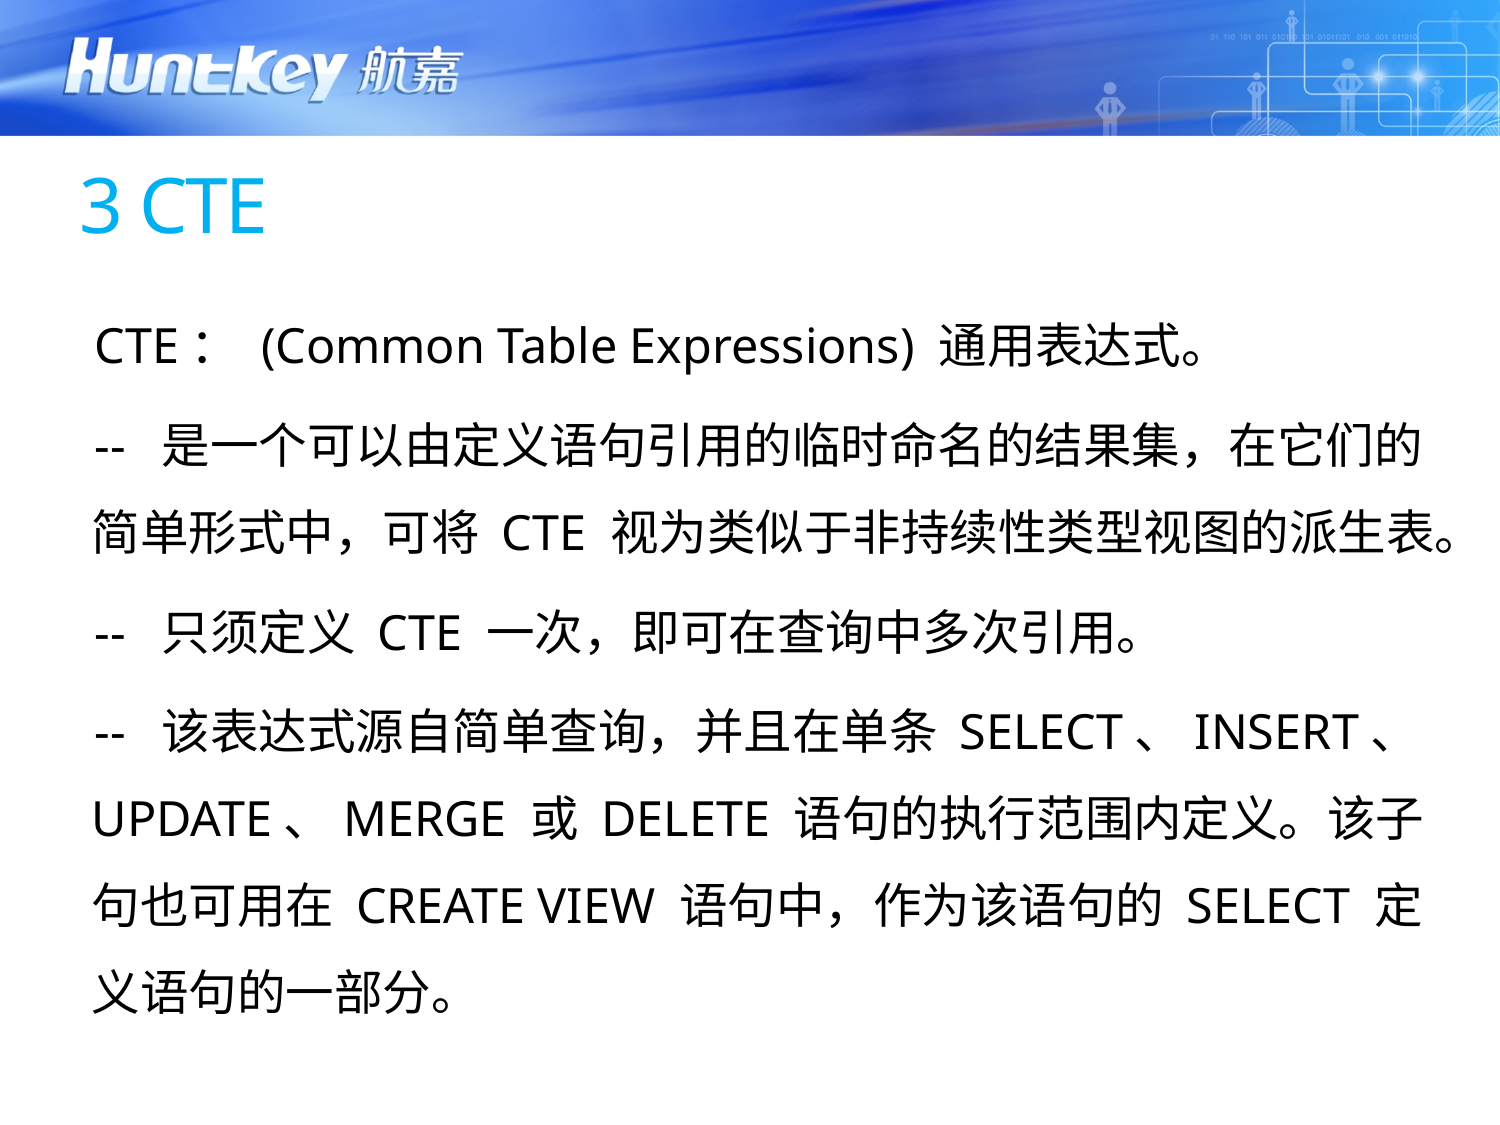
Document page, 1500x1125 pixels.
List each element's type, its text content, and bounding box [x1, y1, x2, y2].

picture [0, 0, 1500, 1125]
title 3 CTE [64, 148, 1415, 256]
list CTE： (Common Table Expressions) 通用表达式。 -- 是一个可以由定义语句引用的临时命名的结果集，在它们的简单形式中，可将 CTE 视为类似于非持续性类型视图的派生表。 -- 只须定义 CTE 一次，即可在查询中多次引用。 -- 该表达式源自简单查询，并且在单条 SELECT、INSERT、UPDATE、MERGE 或 DELETE 语句的执行范围内定义。该子句也可用在 CREATE VIEW 语句中，作为该语句的 SELECT 定义语句的一部分。 [29, 278, 1471, 1059]
